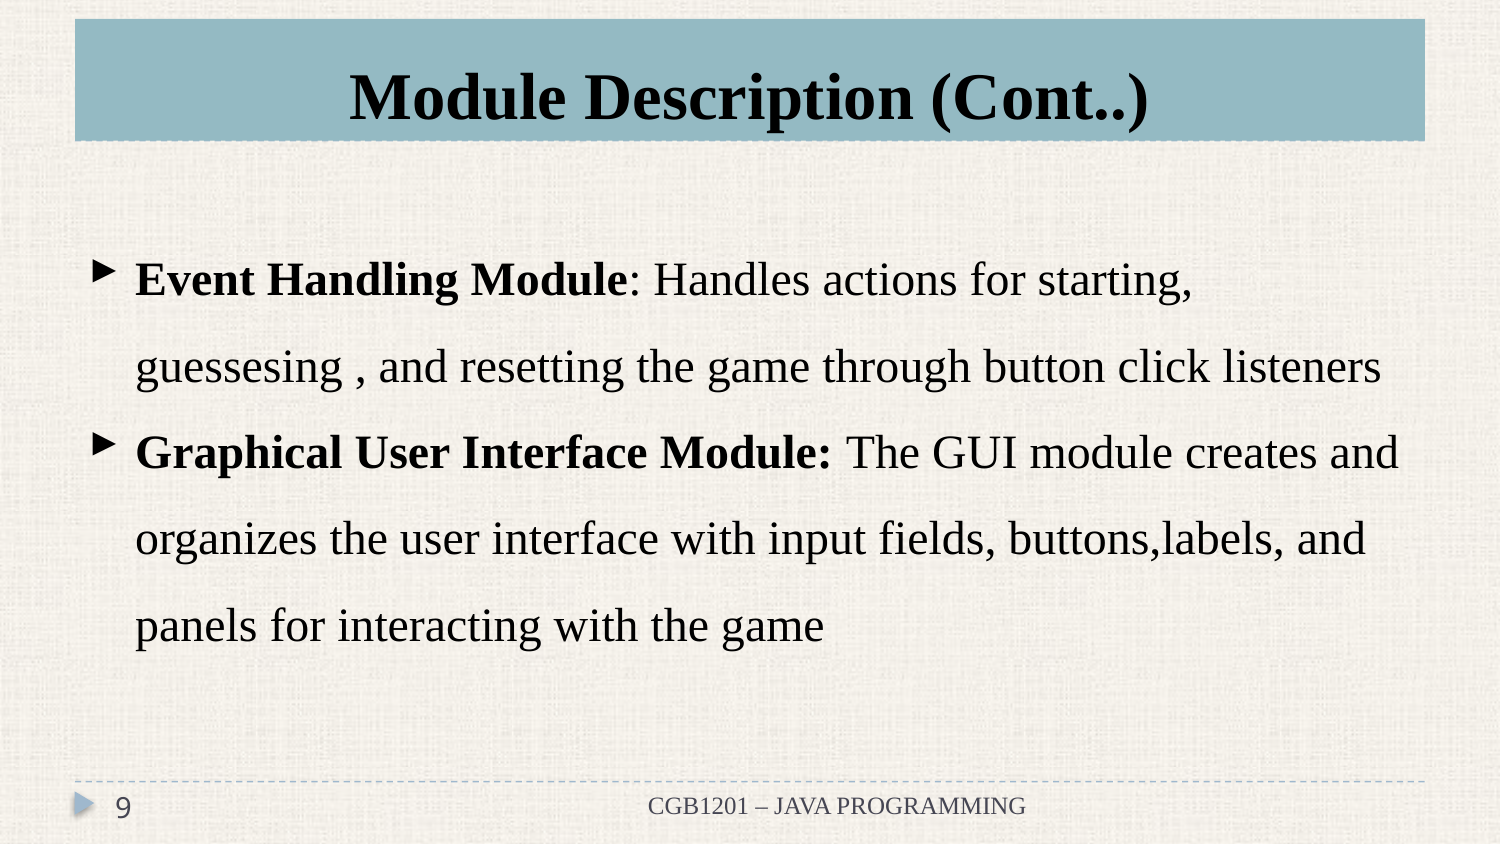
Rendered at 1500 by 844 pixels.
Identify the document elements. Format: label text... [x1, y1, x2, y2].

list Event Handling Module: Handles actions for starting, guessesing , and resetting the game through button click listeners Graphical User Interface Module: The GUI module creates and organizes the user interface with input fields, buttons,labels, and panels for interacting with the game [73, 211, 1424, 684]
slide_number 9 [100, 782, 426, 827]
title Module Description (Cont..) [75, 18, 1425, 141]
footer CGB1201 – JAVA PROGRAMMING [512, 782, 1175, 844]
